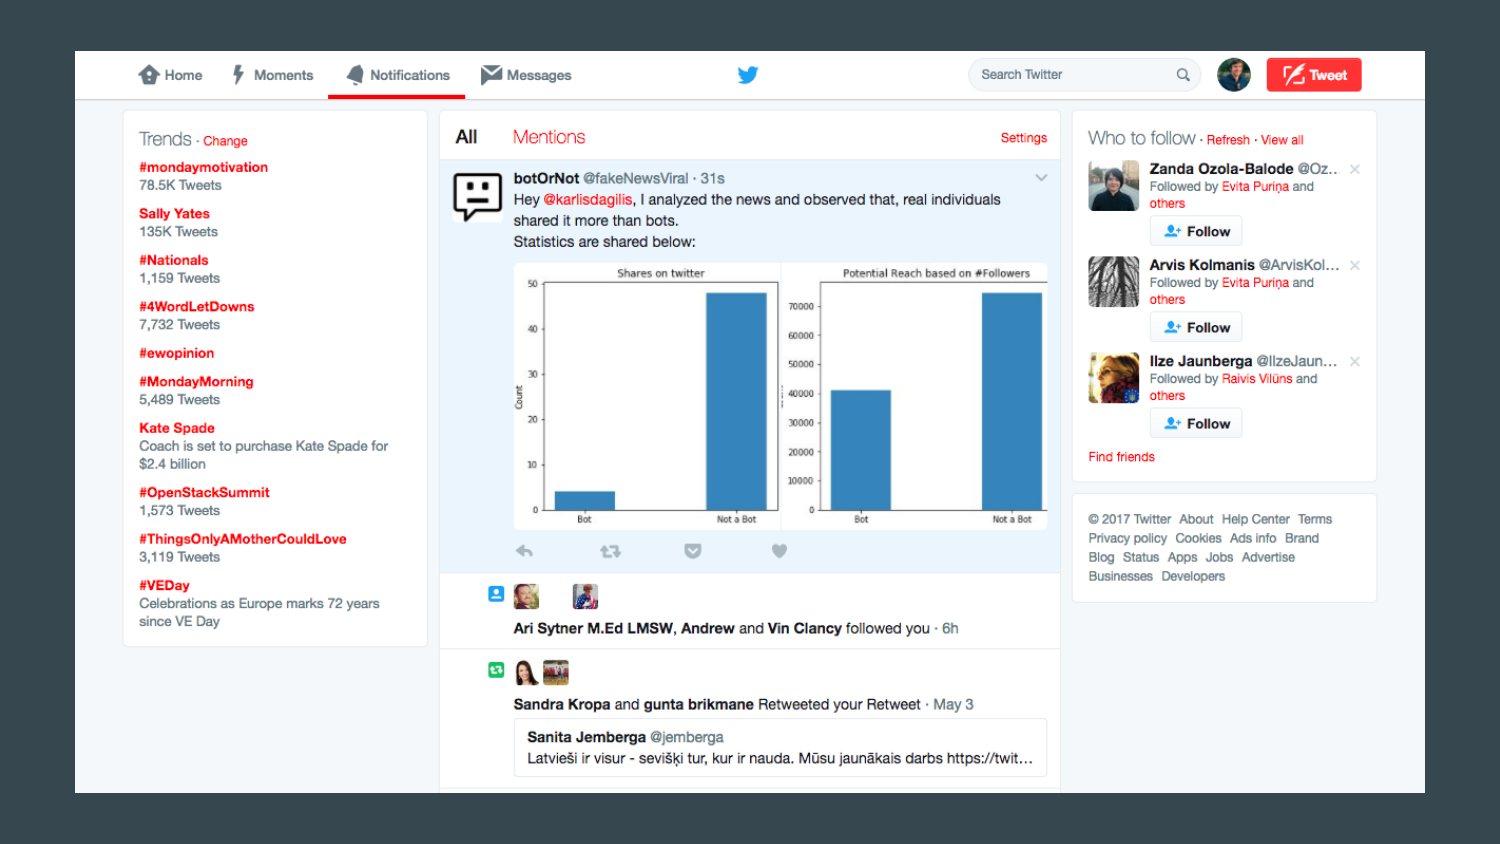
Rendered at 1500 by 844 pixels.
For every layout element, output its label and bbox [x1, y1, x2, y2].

picture [74, 51, 1426, 793]
